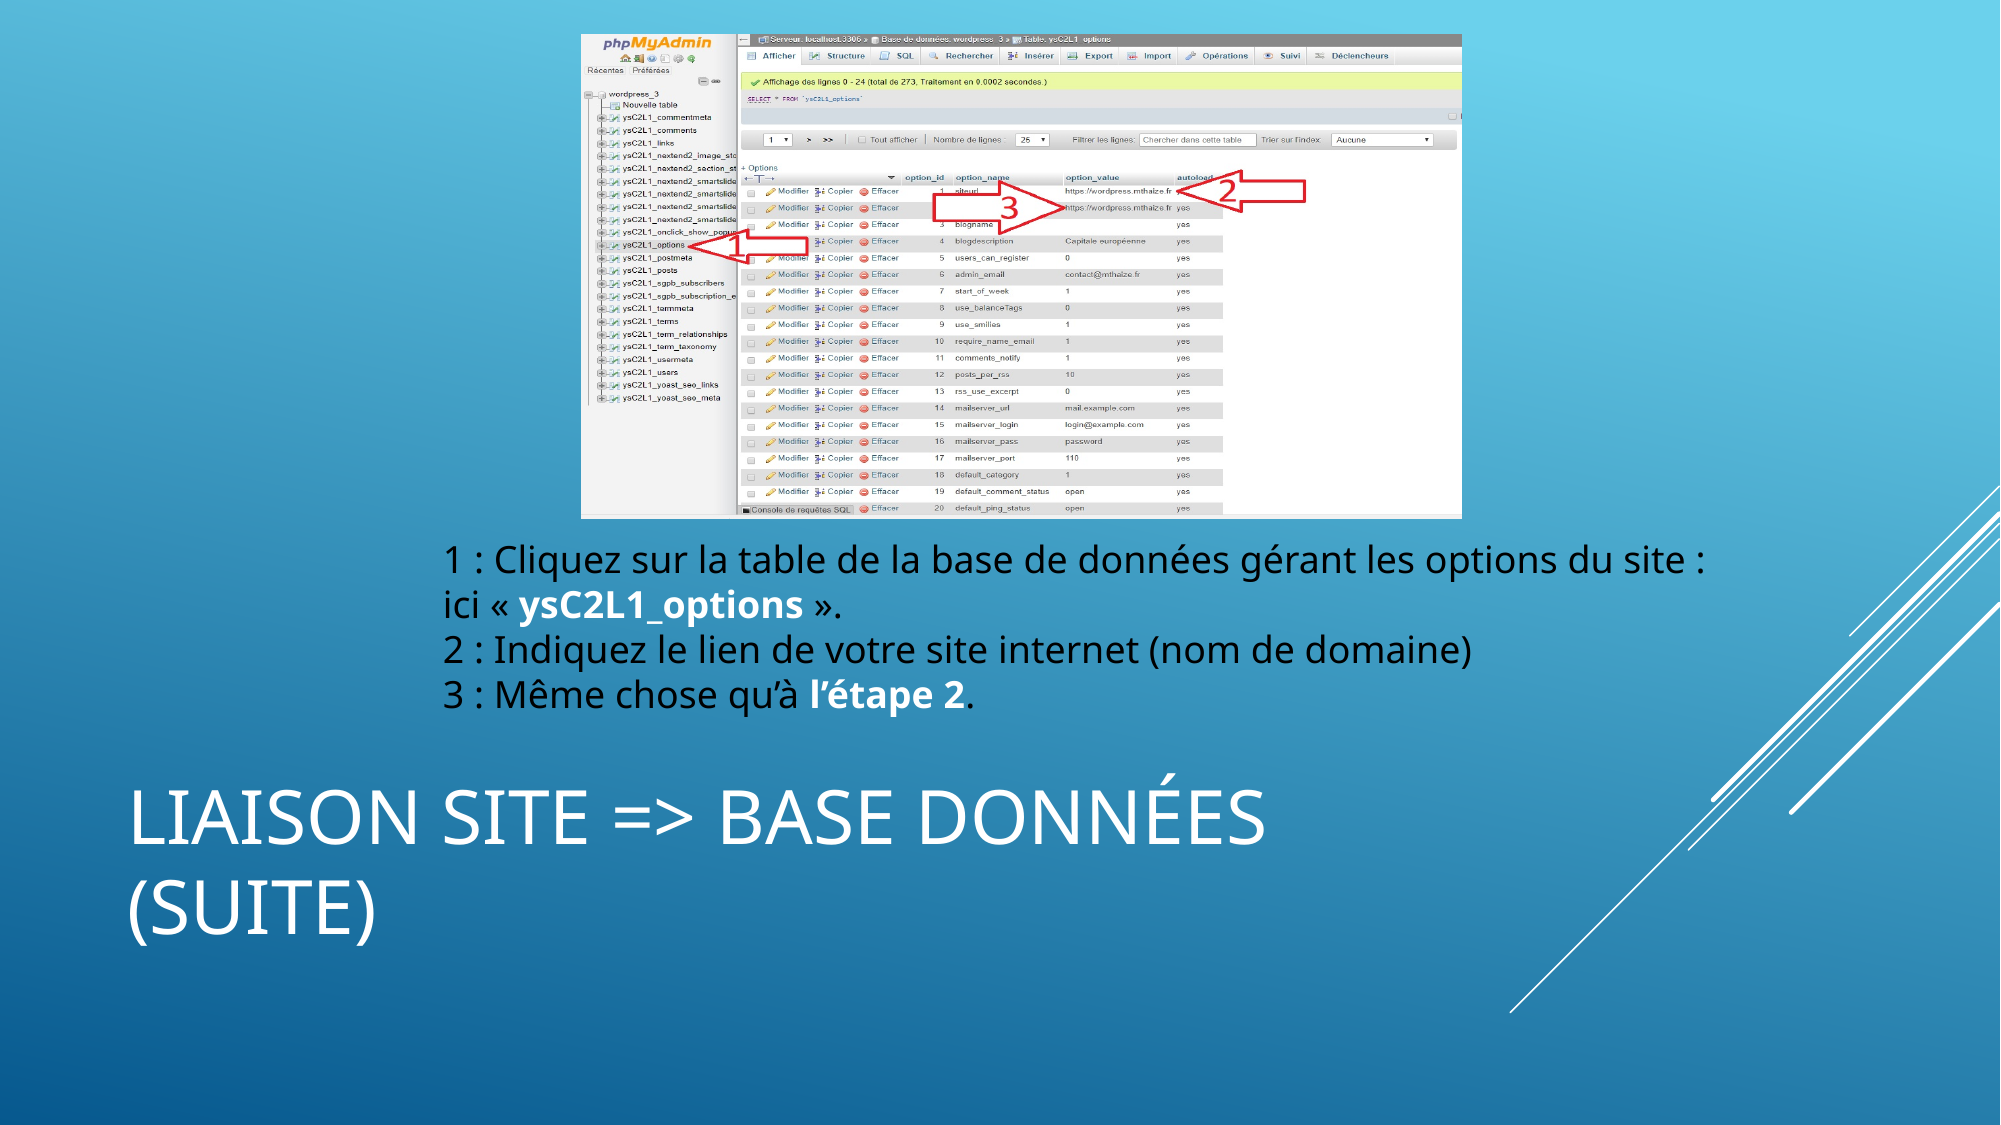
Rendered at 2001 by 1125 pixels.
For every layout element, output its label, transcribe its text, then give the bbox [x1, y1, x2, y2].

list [581, 33, 1462, 520]
text_box 1 : Cliquez sur la table de la base de données gérant les options du site : ici « ysC2L1_options ». 2 : Indiquez le lien de votre site internet (nom de domaine) 3 : Même chose qu’à l’étape 2. [428, 529, 1723, 724]
title Liaison site => base données (suite) [112, 736, 1513, 984]
